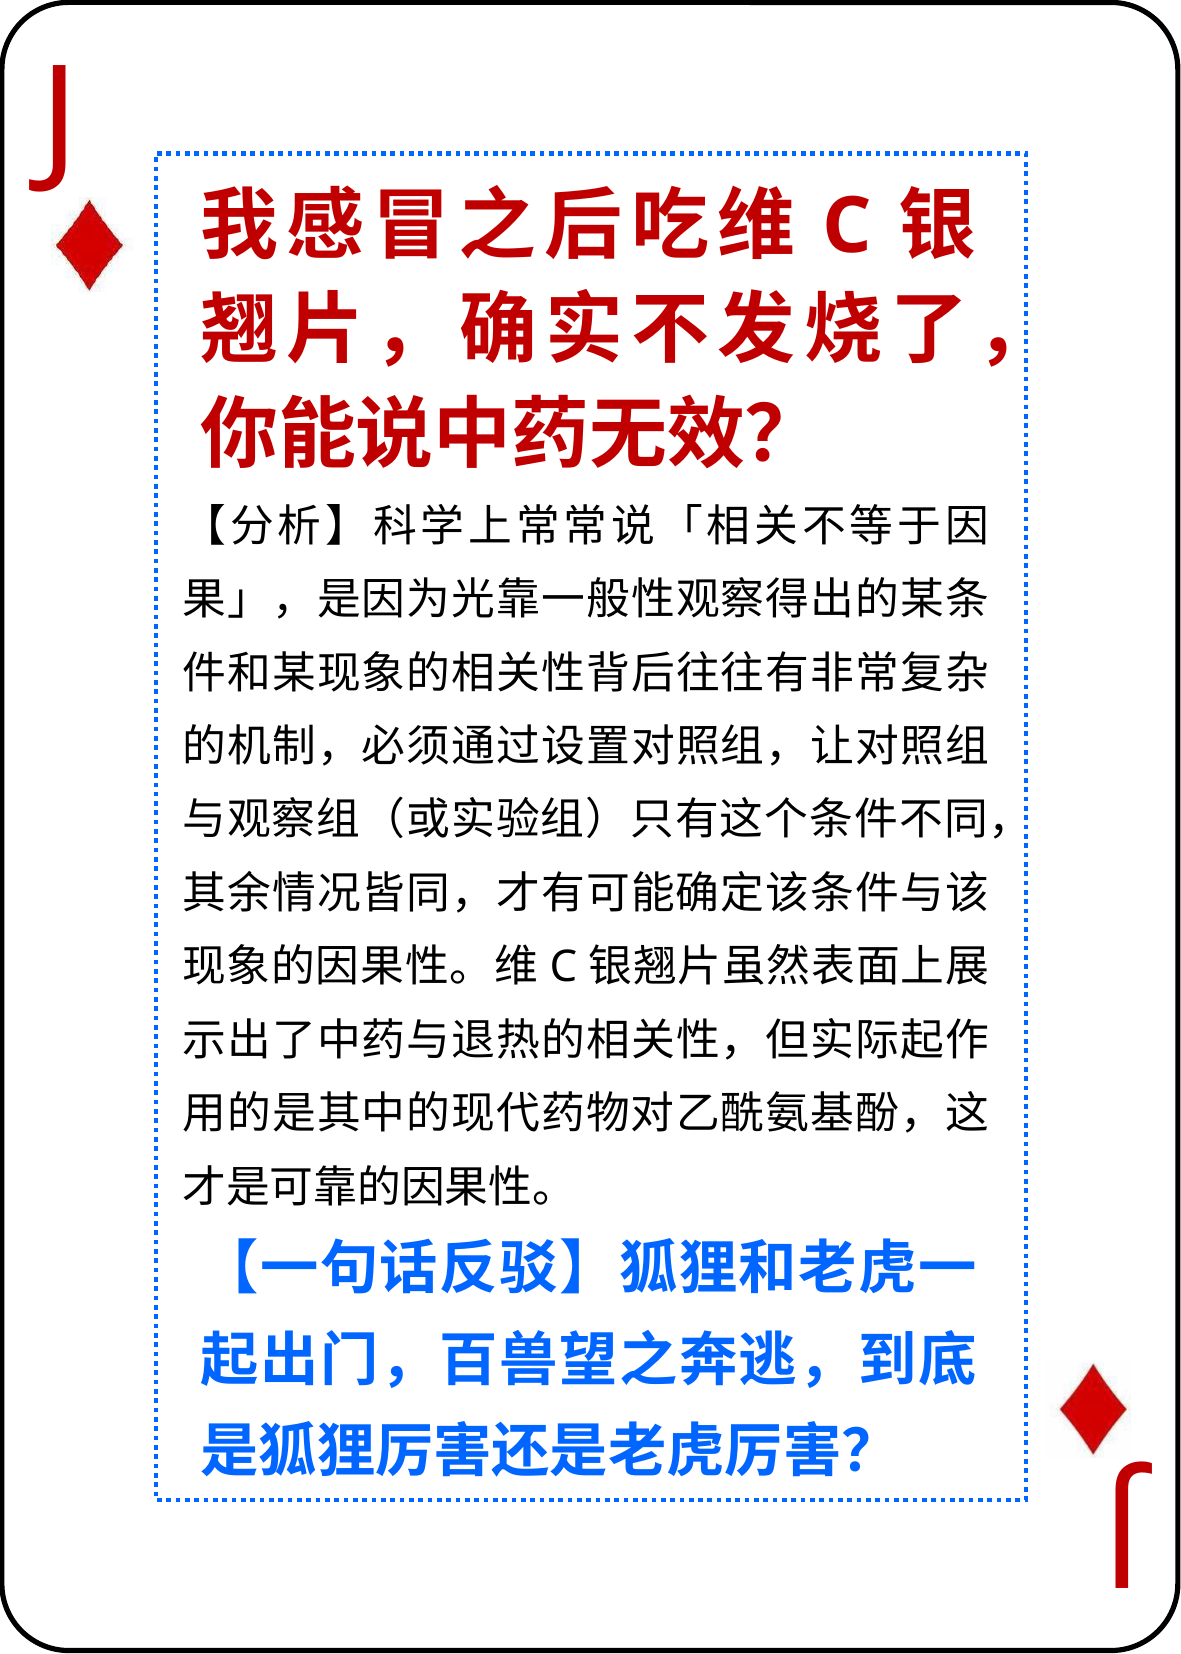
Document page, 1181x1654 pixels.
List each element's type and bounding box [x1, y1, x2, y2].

picture [1044, 1353, 1140, 1459]
text_box [0, 1, 1179, 1652]
picture [41, 195, 138, 300]
